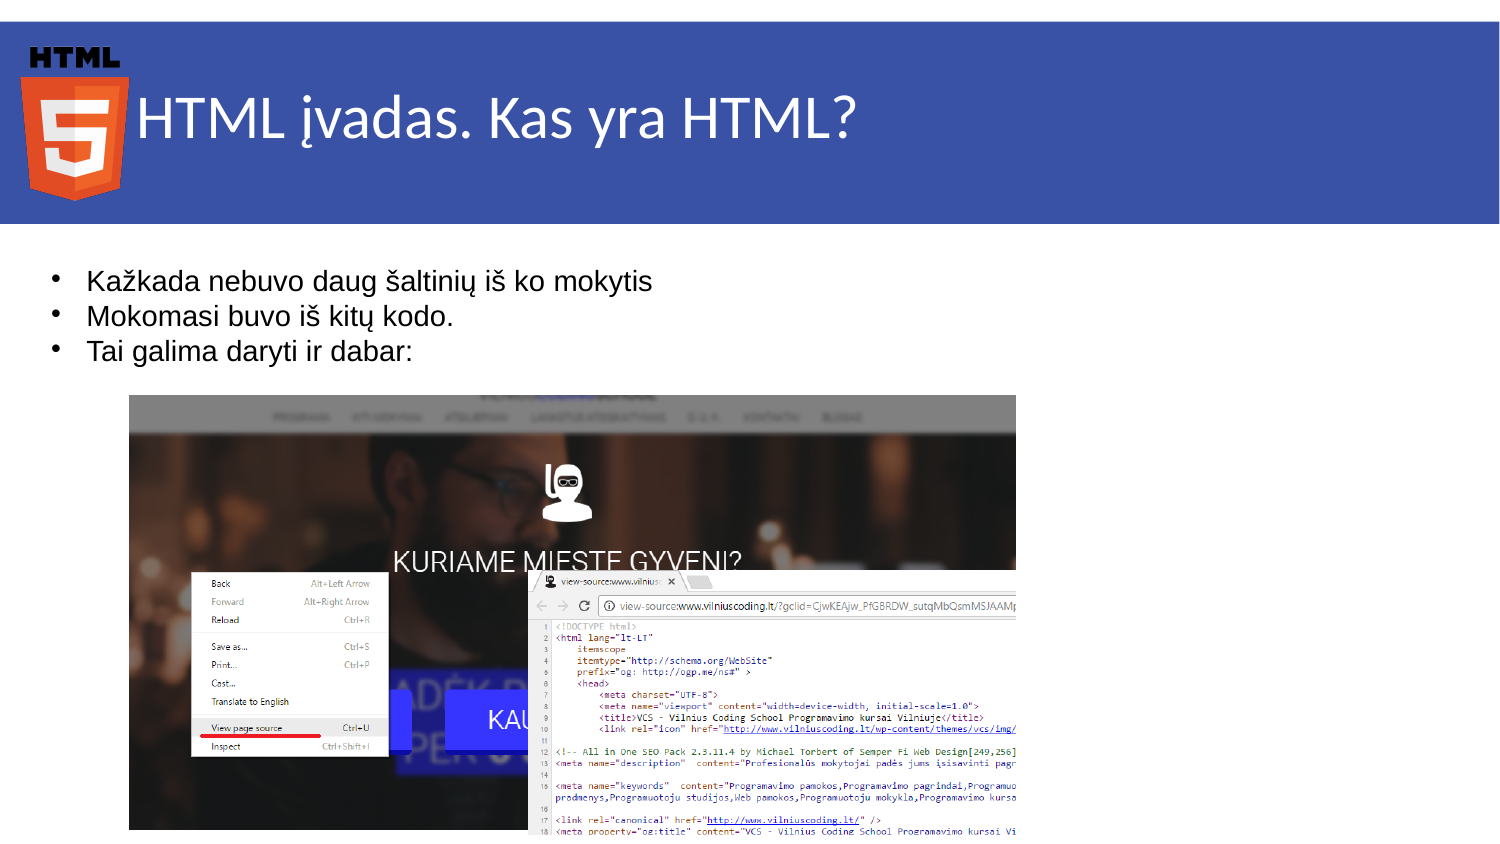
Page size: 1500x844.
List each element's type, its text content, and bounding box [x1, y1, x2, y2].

picture [129, 395, 1016, 836]
picture [20, 46, 131, 201]
text_box HTML įvadas. Kas yra HTML? [134, 72, 1500, 167]
text_box Kažkada nebuvo daug šaltinių iš ko mokytis Mokomasi buvo iš kitų kodo. Tai galima daryti ir dabar: [36, 247, 1389, 789]
